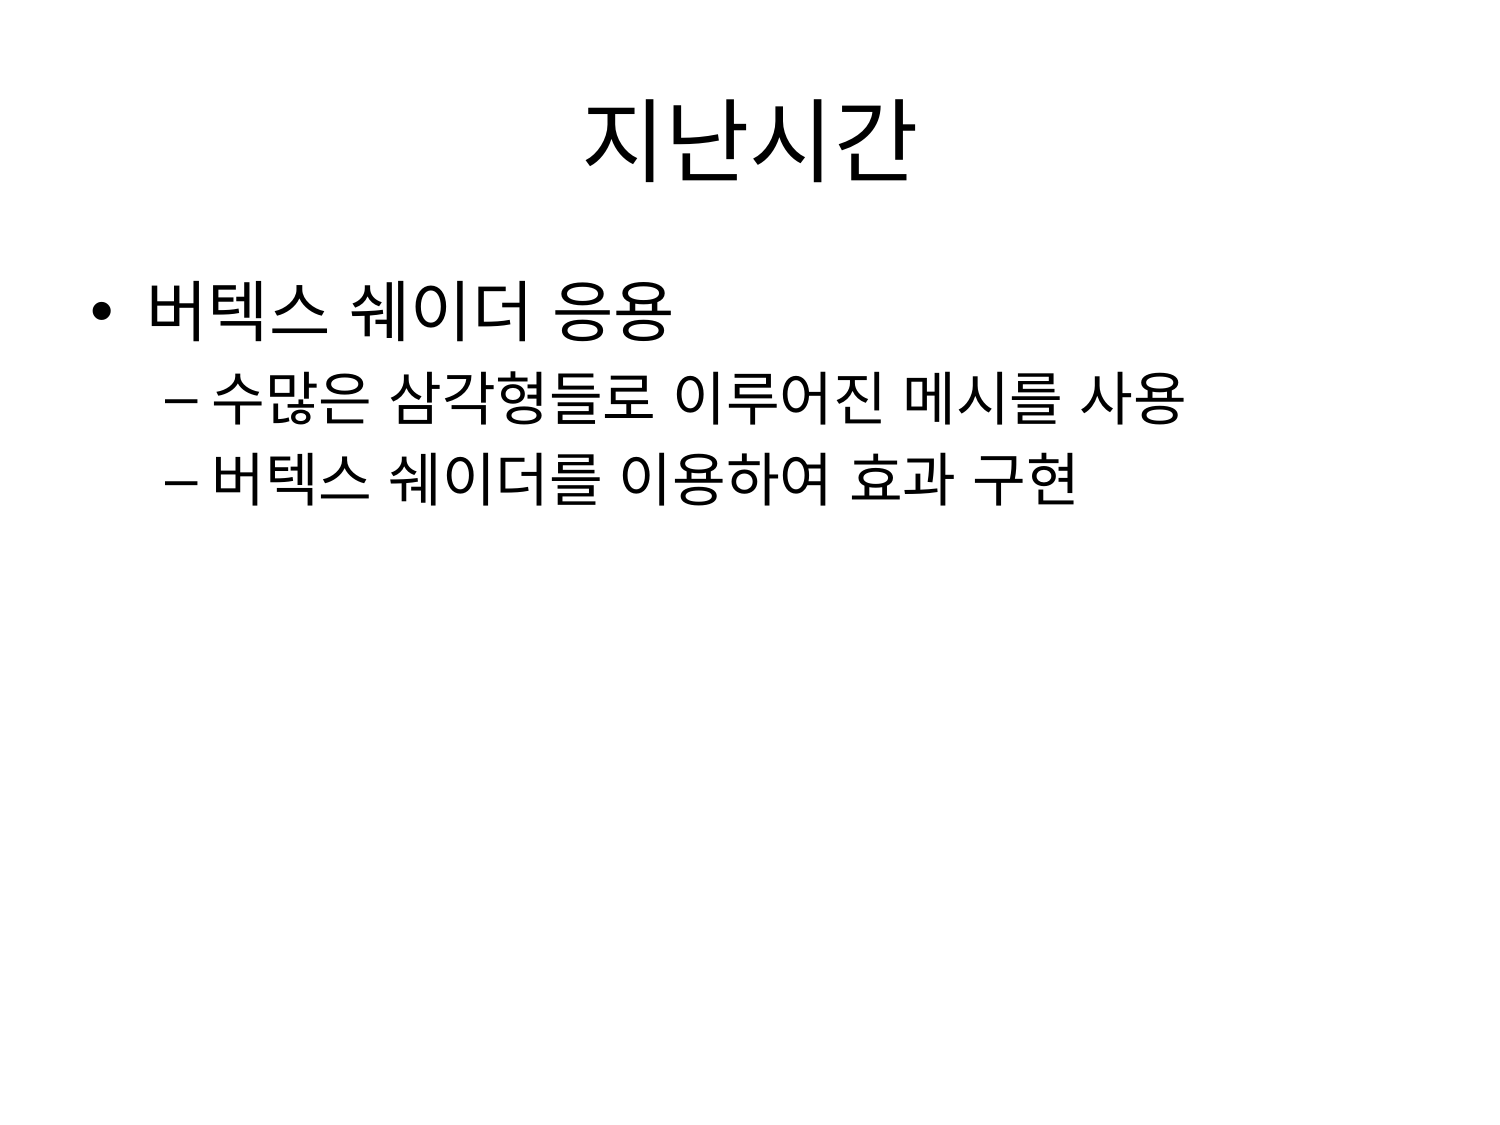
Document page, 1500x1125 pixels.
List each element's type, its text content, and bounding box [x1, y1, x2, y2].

title 지난시간 [75, 45, 1425, 233]
list 버텍스 쉐이더 응용 수많은 삼각형들로 이루어진 메시를 사용 버텍스 쉐이더를 이용하여 효과 구현 [75, 262, 1425, 1005]
